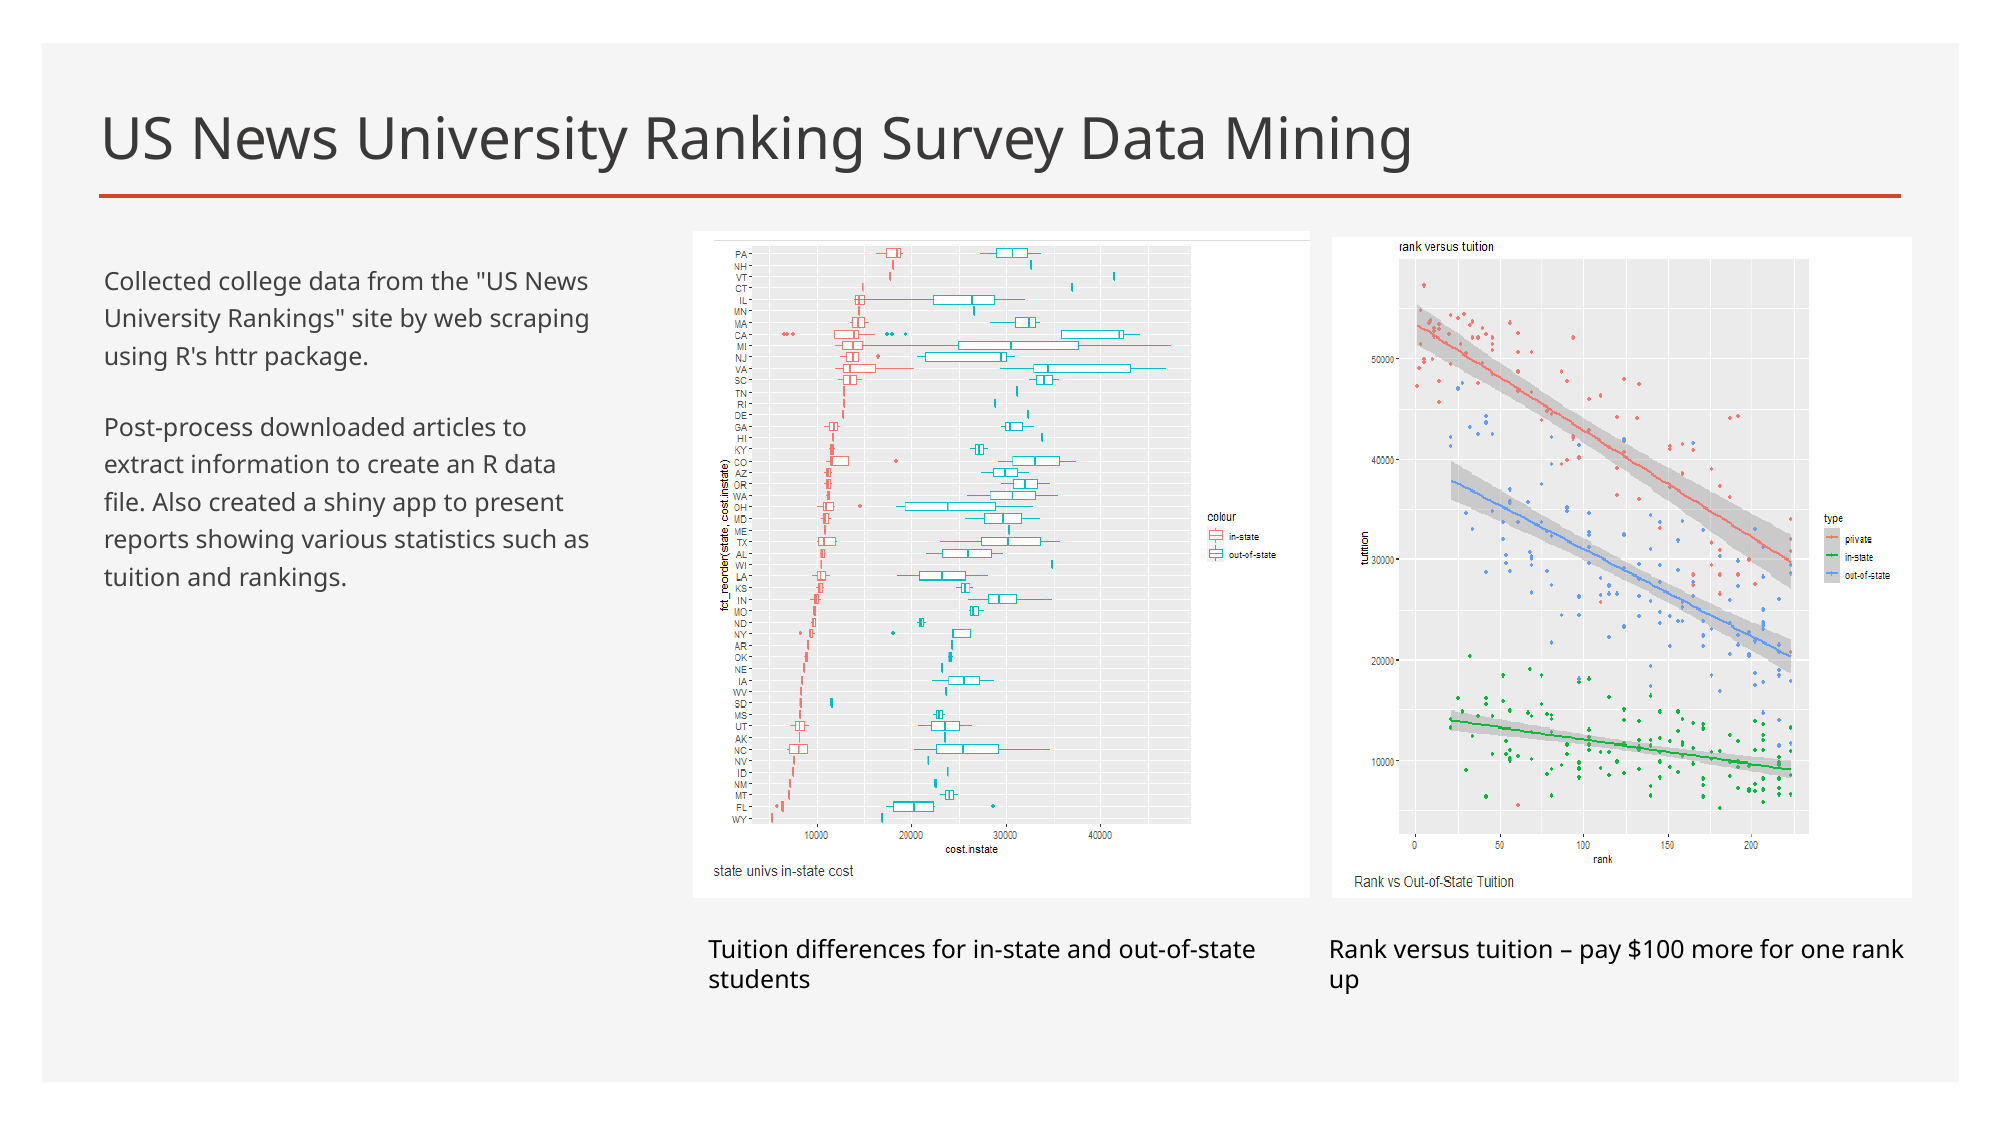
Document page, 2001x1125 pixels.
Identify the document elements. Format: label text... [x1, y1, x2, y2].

text_box Tuition differences for in-state and out-of-state students [693, 926, 1309, 1001]
picture [693, 231, 1310, 898]
title US News University Ranking Survey Data Mining [85, 73, 1499, 179]
text_box Rank versus tuition – pay $100 more for one rank up [1314, 926, 1930, 1001]
text_box Collected college data from the "US News University Rankings" site by web scraping using R's httr package. Post-process downloaded articles to extract information to create an R data file. Also created a shiny app to present reports showing various statistics such as tuition and rankings. [88, 250, 619, 886]
picture [1332, 237, 1912, 898]
